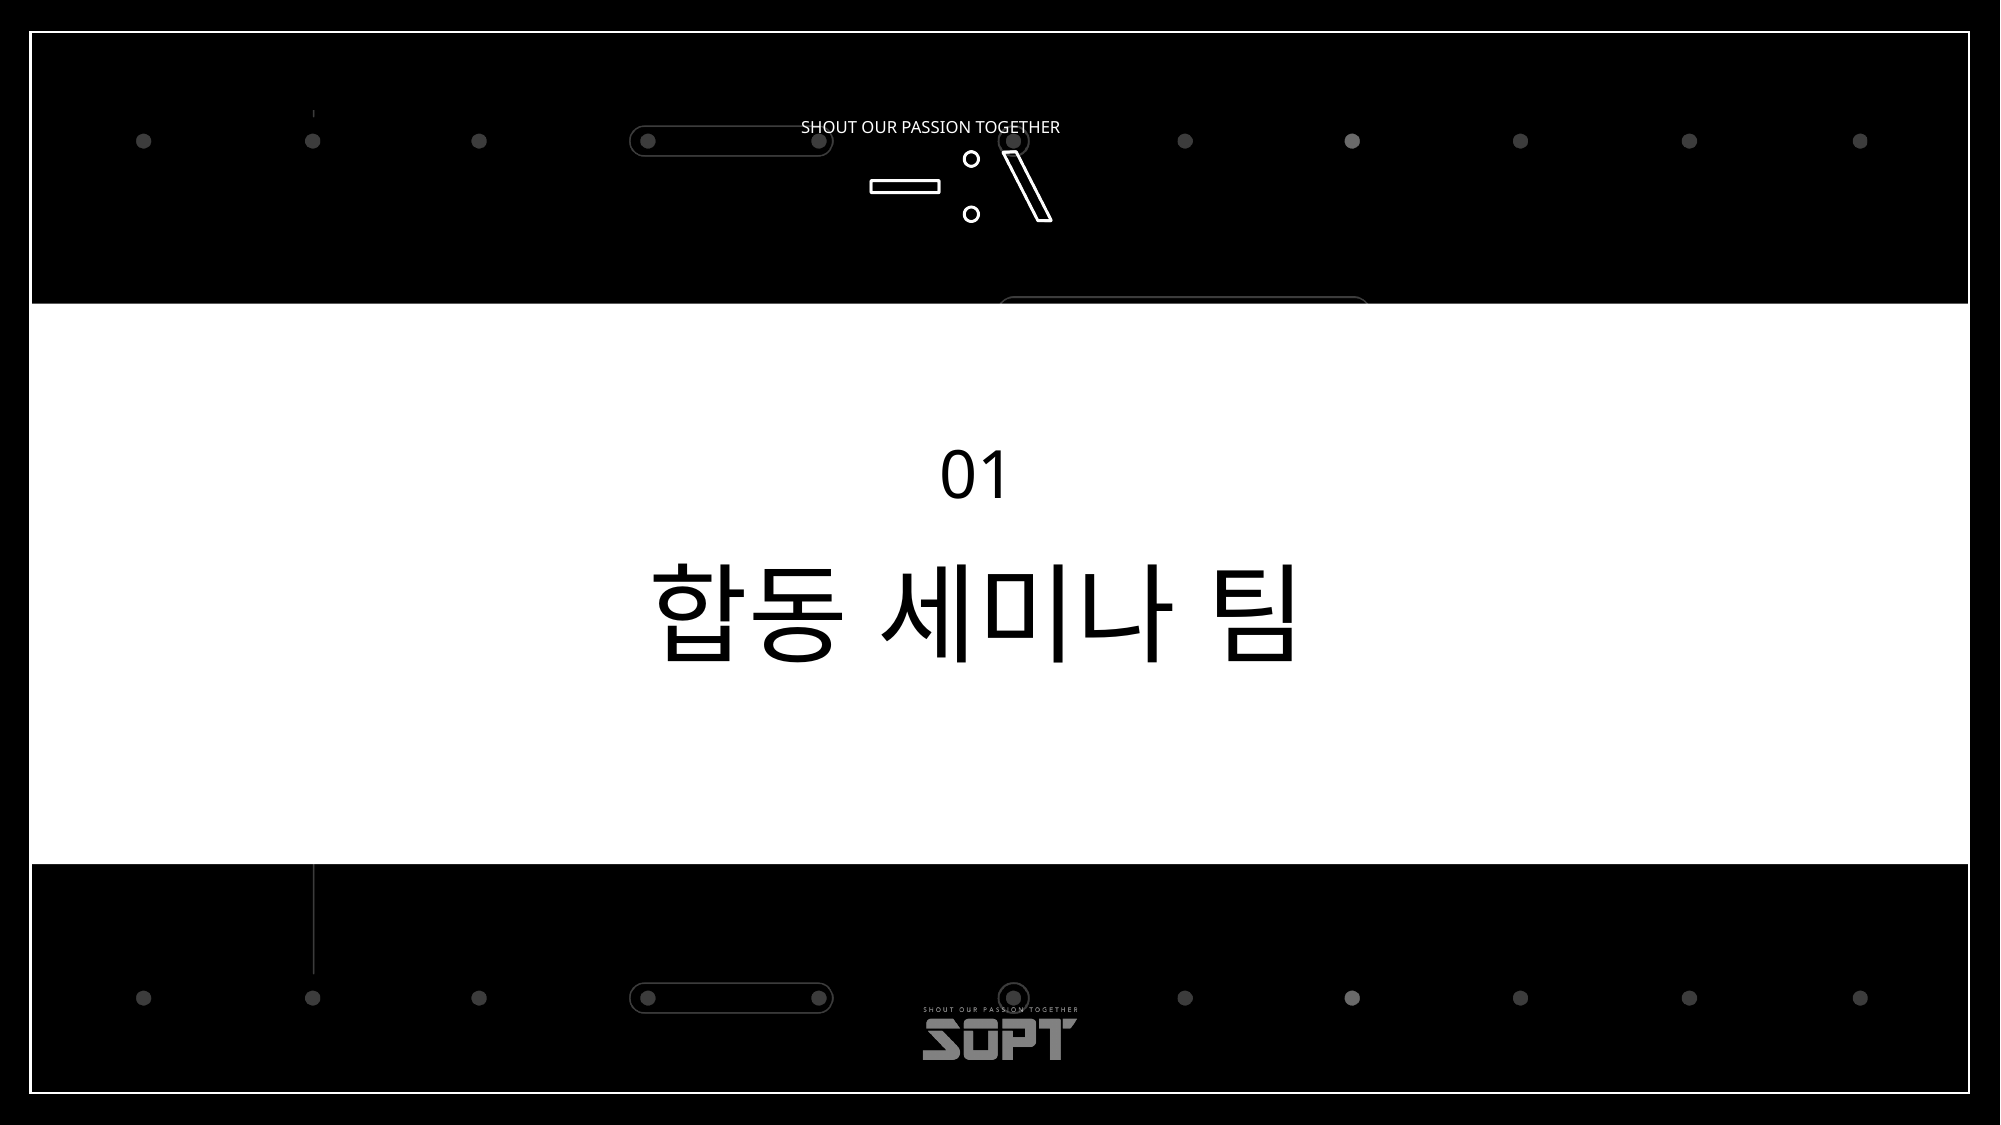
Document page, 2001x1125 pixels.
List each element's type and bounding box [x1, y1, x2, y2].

text_box [421, 424, 1534, 691]
picture [922, 1007, 1078, 1060]
text_box [786, 109, 1169, 223]
text_box [132, 110, 1868, 1014]
text_box [0, 0, 2000, 1125]
